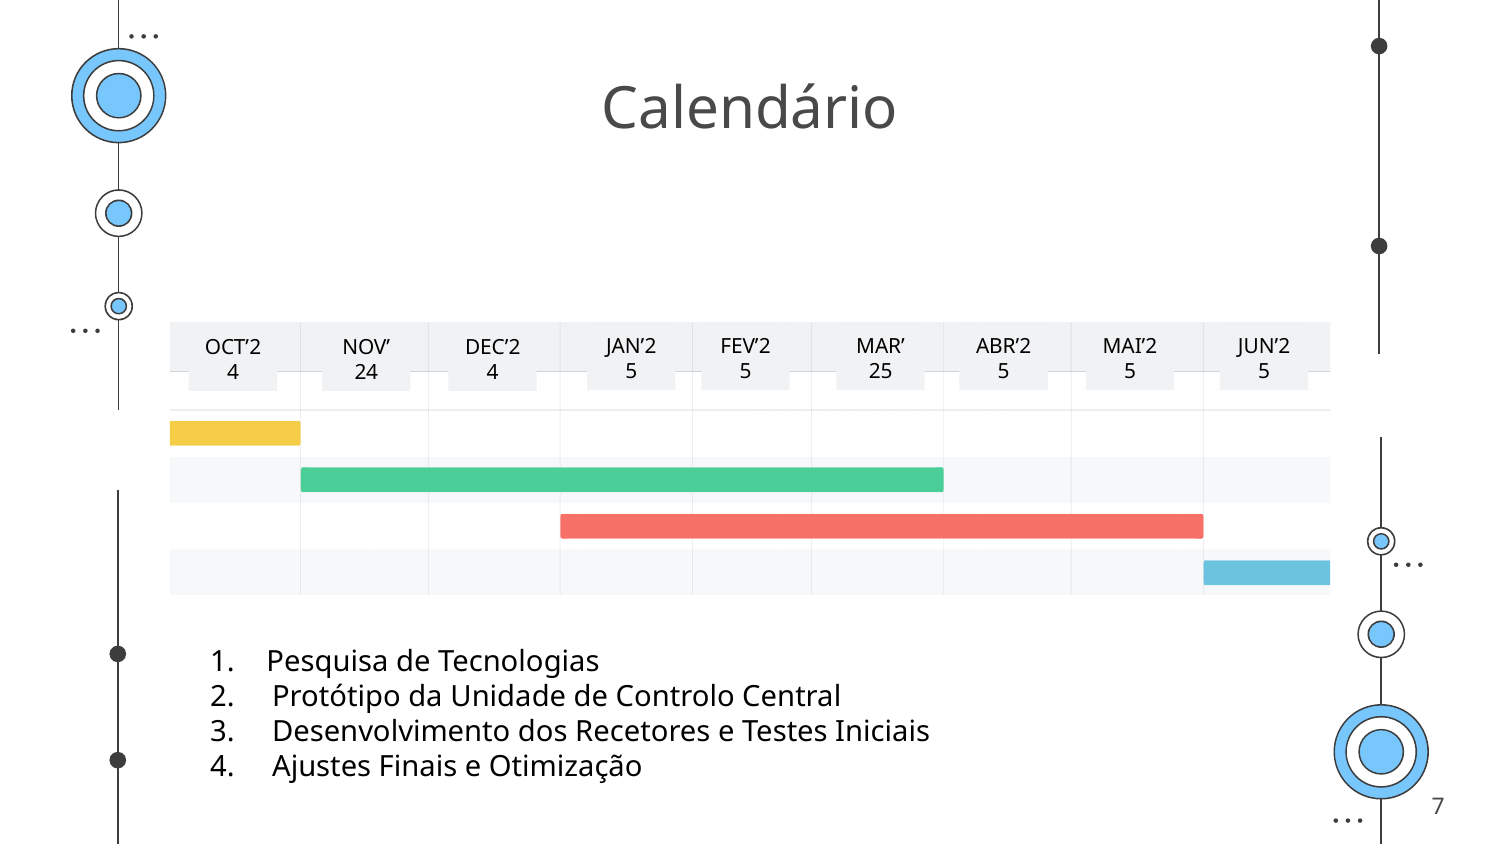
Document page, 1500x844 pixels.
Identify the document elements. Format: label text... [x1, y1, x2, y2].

picture [169, 321, 1331, 595]
text_box Pesquisa de Tecnologias Protótipo da Unidade de Controlo Central Desenvolvimento dos Recetores e Testes Iniciais Ajustes Finais e Otimização [195, 635, 1068, 791]
title Calendário [299, 55, 1201, 150]
text_box 7 [1416, 784, 1464, 827]
